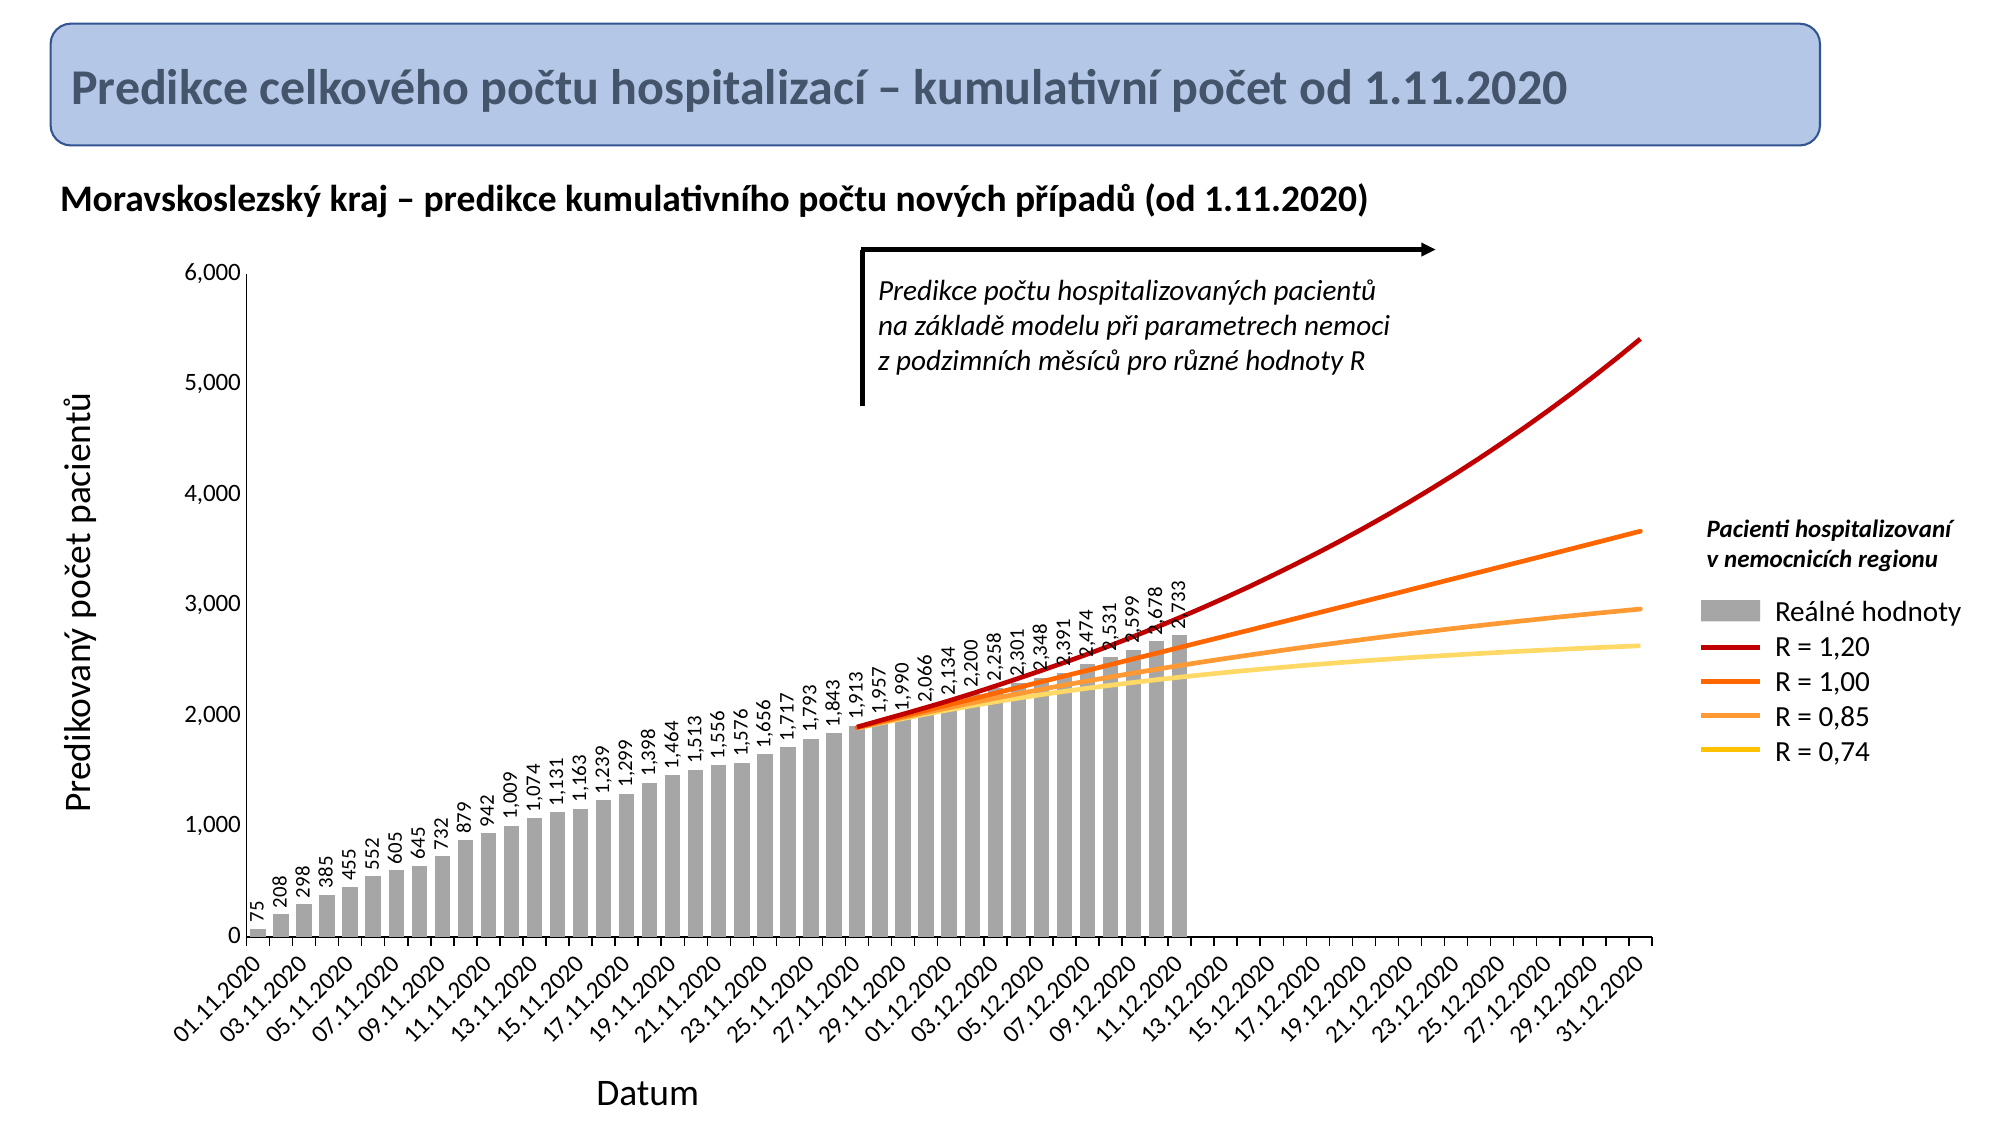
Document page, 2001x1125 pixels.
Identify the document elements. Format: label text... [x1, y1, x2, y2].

text_box Datum [581, 1066, 715, 1121]
chart [138, 245, 1683, 1066]
text_box Predikovaný počet pacientů [45, 377, 105, 828]
text_box Predikce celkového počtu hospitalizací – kumulativní počet od 1.11.2020 [49, 22, 1822, 147]
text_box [860, 249, 1784, 406]
text_box Pacienti hospitalizovaní v nemocnicích regionu [1691, 505, 2000, 581]
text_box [1701, 584, 2000, 777]
text_box Moravskoslezský kraj – predikce kumulativního počtu nových případů (od 1.11.2020) [45, 167, 1474, 227]
